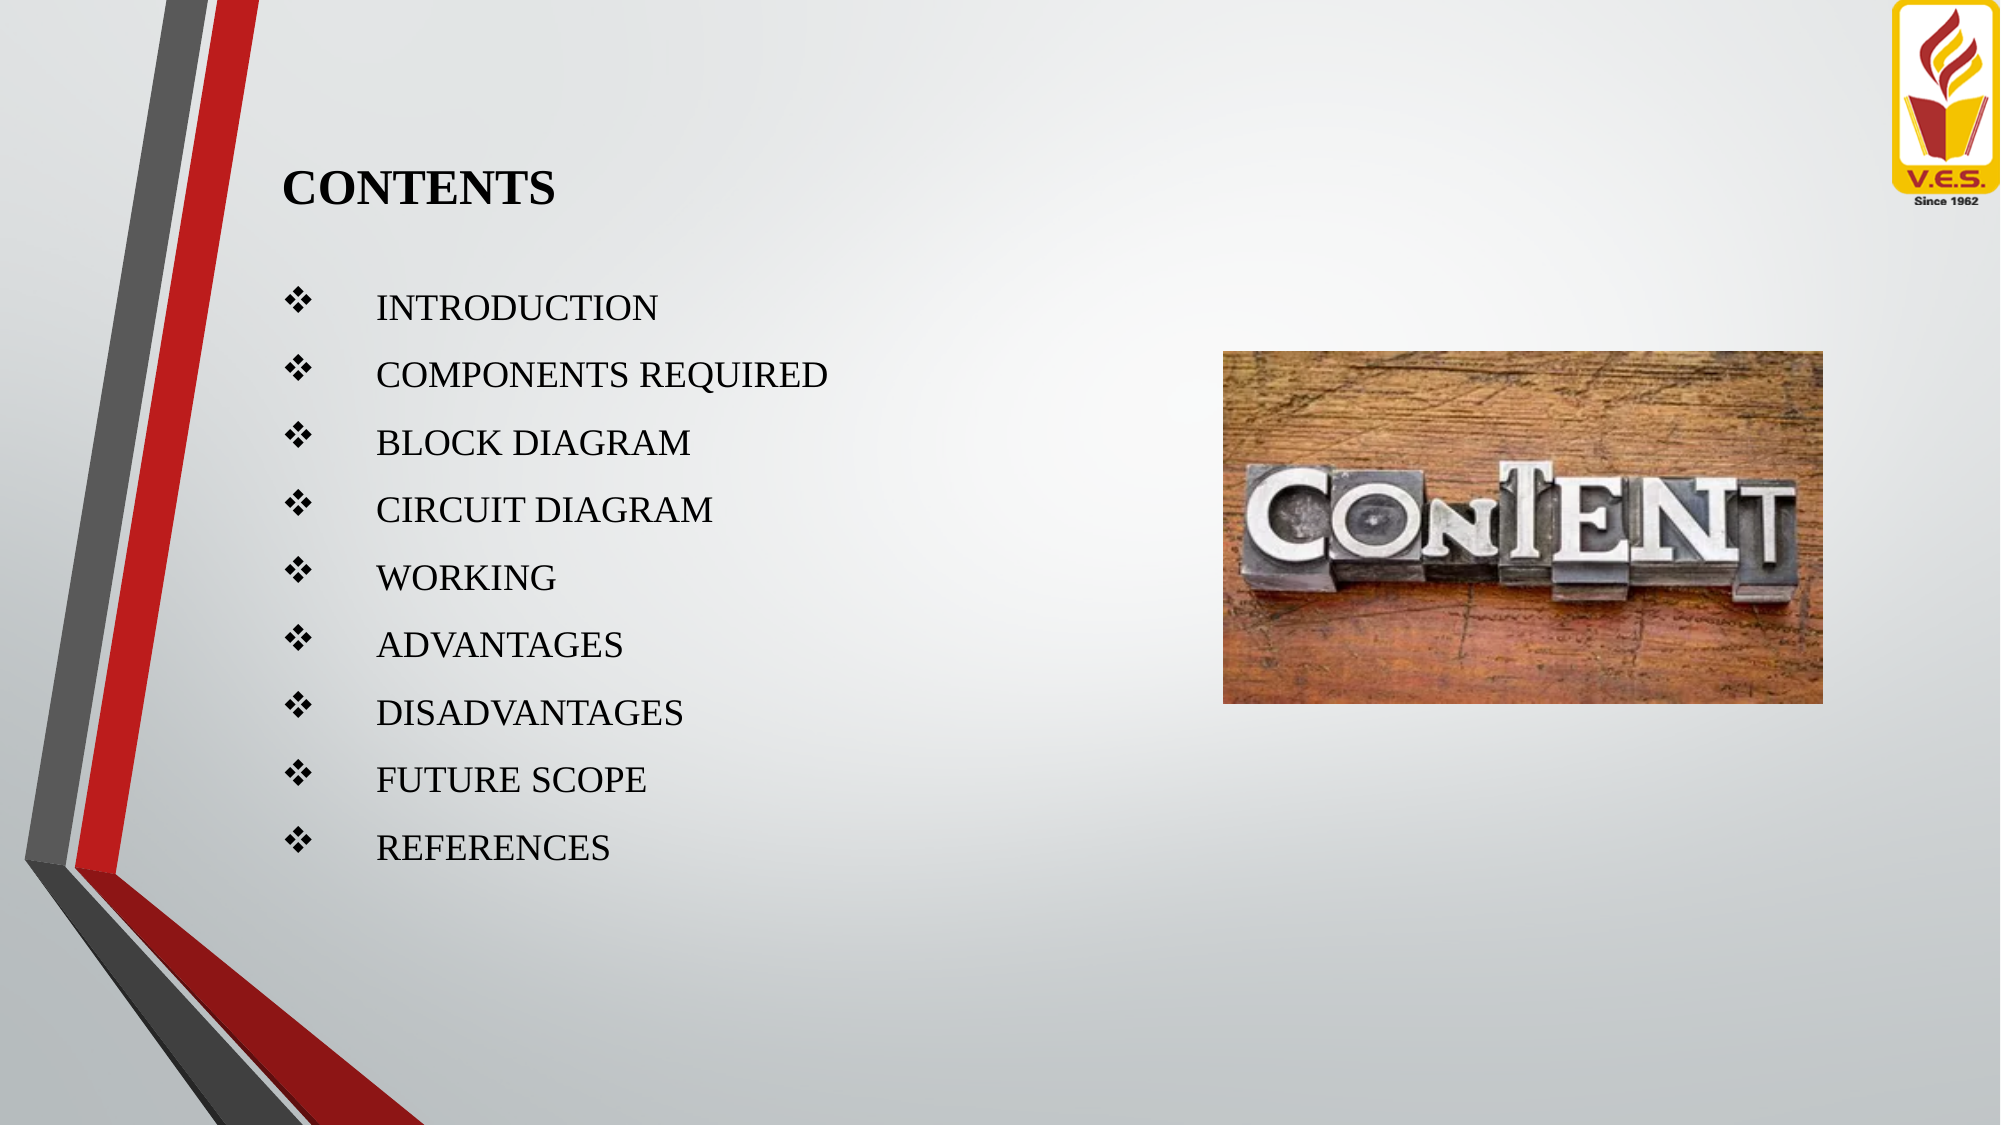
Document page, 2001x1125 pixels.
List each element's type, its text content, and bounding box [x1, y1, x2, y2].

picture [1223, 351, 1823, 704]
picture [1891, 0, 2000, 206]
text_box CONTENTS INTRODUCTION COMPONENTS REQUIRED BLOCK DIAGRAM CIRCUIT DIAGRAM WORKING ADVANTAGES DISADVANTAGES FUTURE SCOPE REFERENCES [266, 102, 1152, 965]
